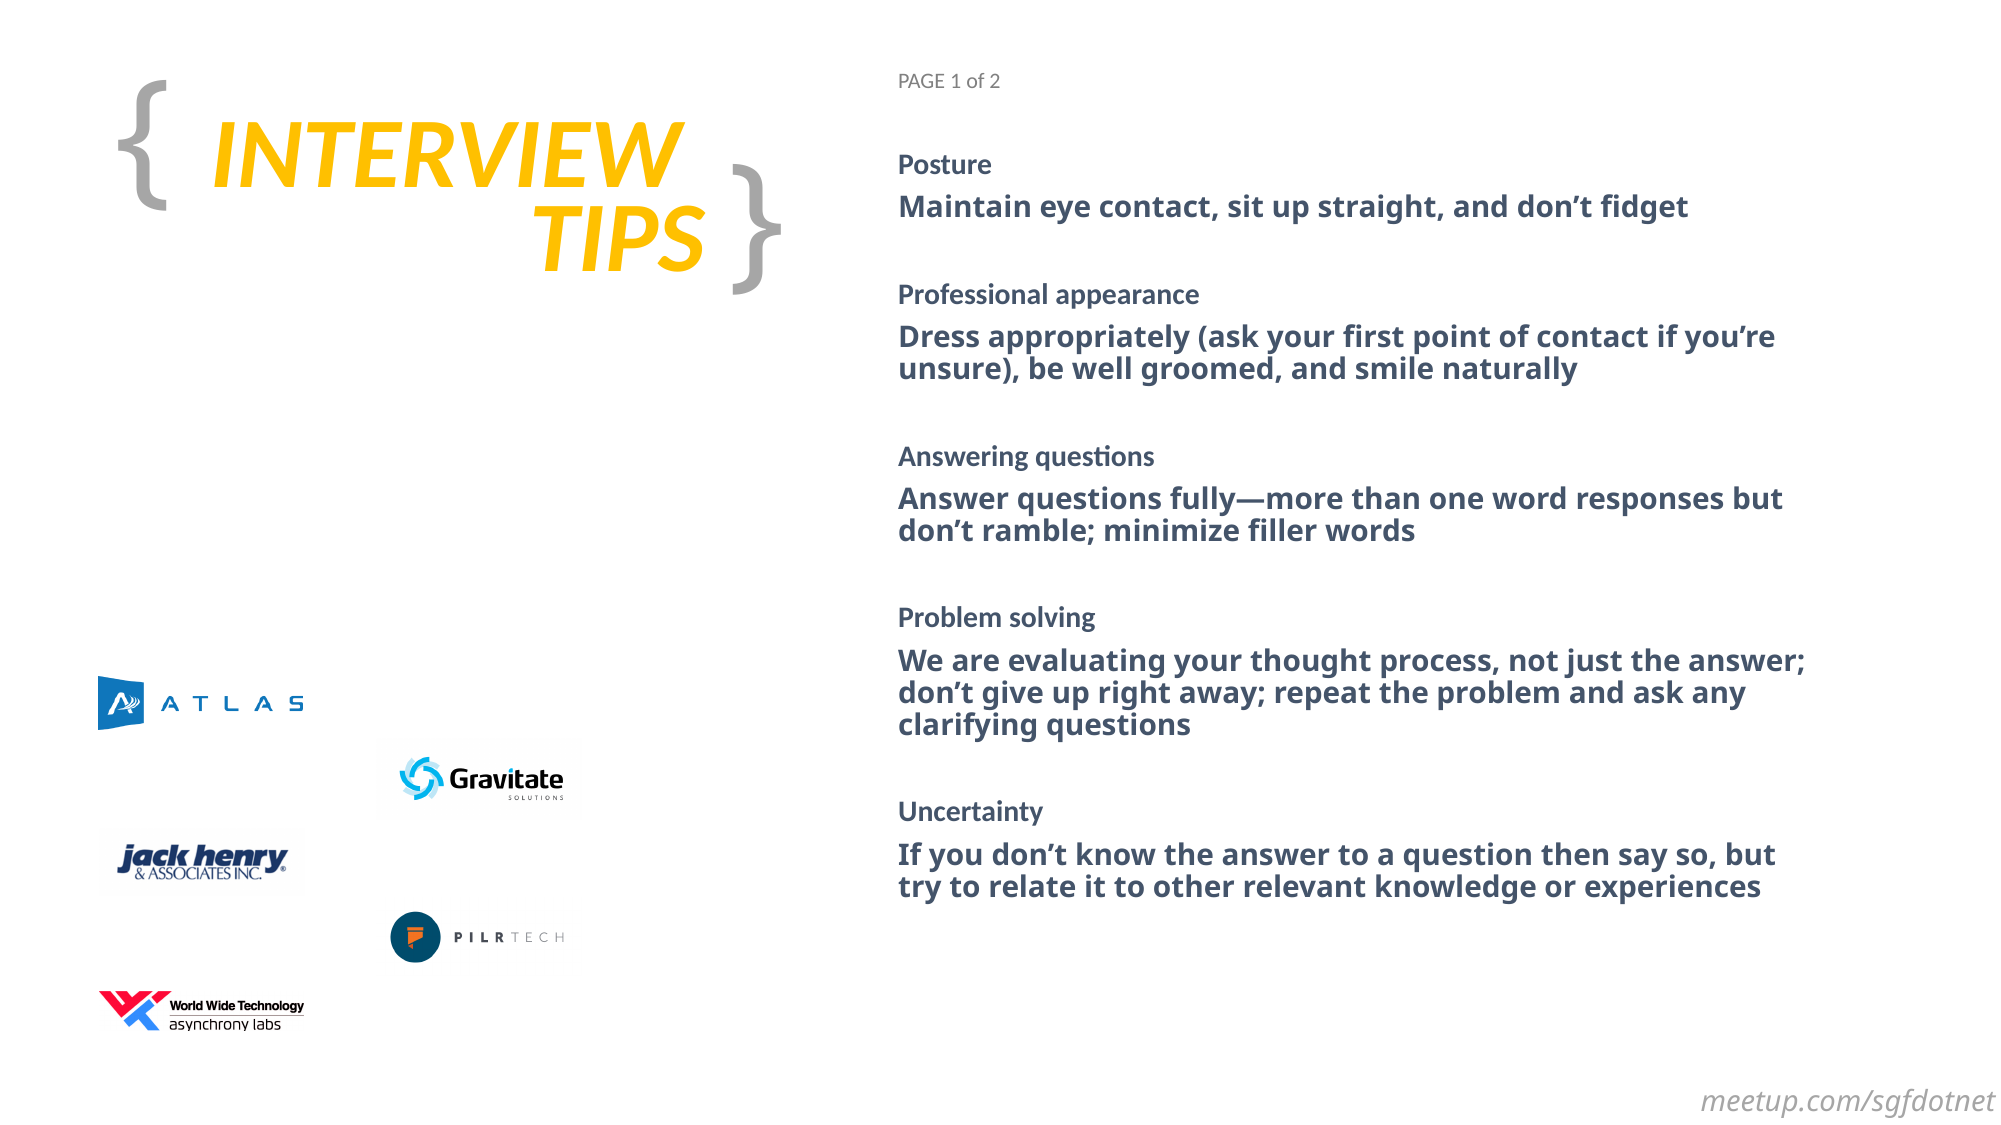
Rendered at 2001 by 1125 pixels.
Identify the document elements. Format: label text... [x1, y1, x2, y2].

text_box { INTERVIEW TIPS } [99, 62, 884, 1097]
text_box meetup.com/sgfdotnet [1685, 1074, 2000, 1125]
picture [376, 738, 582, 820]
picture [376, 898, 582, 976]
picture [98, 676, 303, 731]
list PAGE 1 of 2 Posture Maintain eye contact, sit up straight, and don’t fidget Professional appearance Dress appropriately (ask your first point of contact if you’re unsure), be well groomed, and smile naturally Answering questions Answer questions fully—more than one word responses but don’t ramble; minimize filler words Problem solving We are evaluating your thought process, not just the answer; don’t give up right away; repeat the problem and ask any clarifying questions Uncertainty If you don’t know the answer to a question then say so, but try to relate it to other relevant knowledge or experiences [884, 62, 1838, 1097]
picture [99, 828, 305, 896]
picture [99, 990, 304, 1031]
